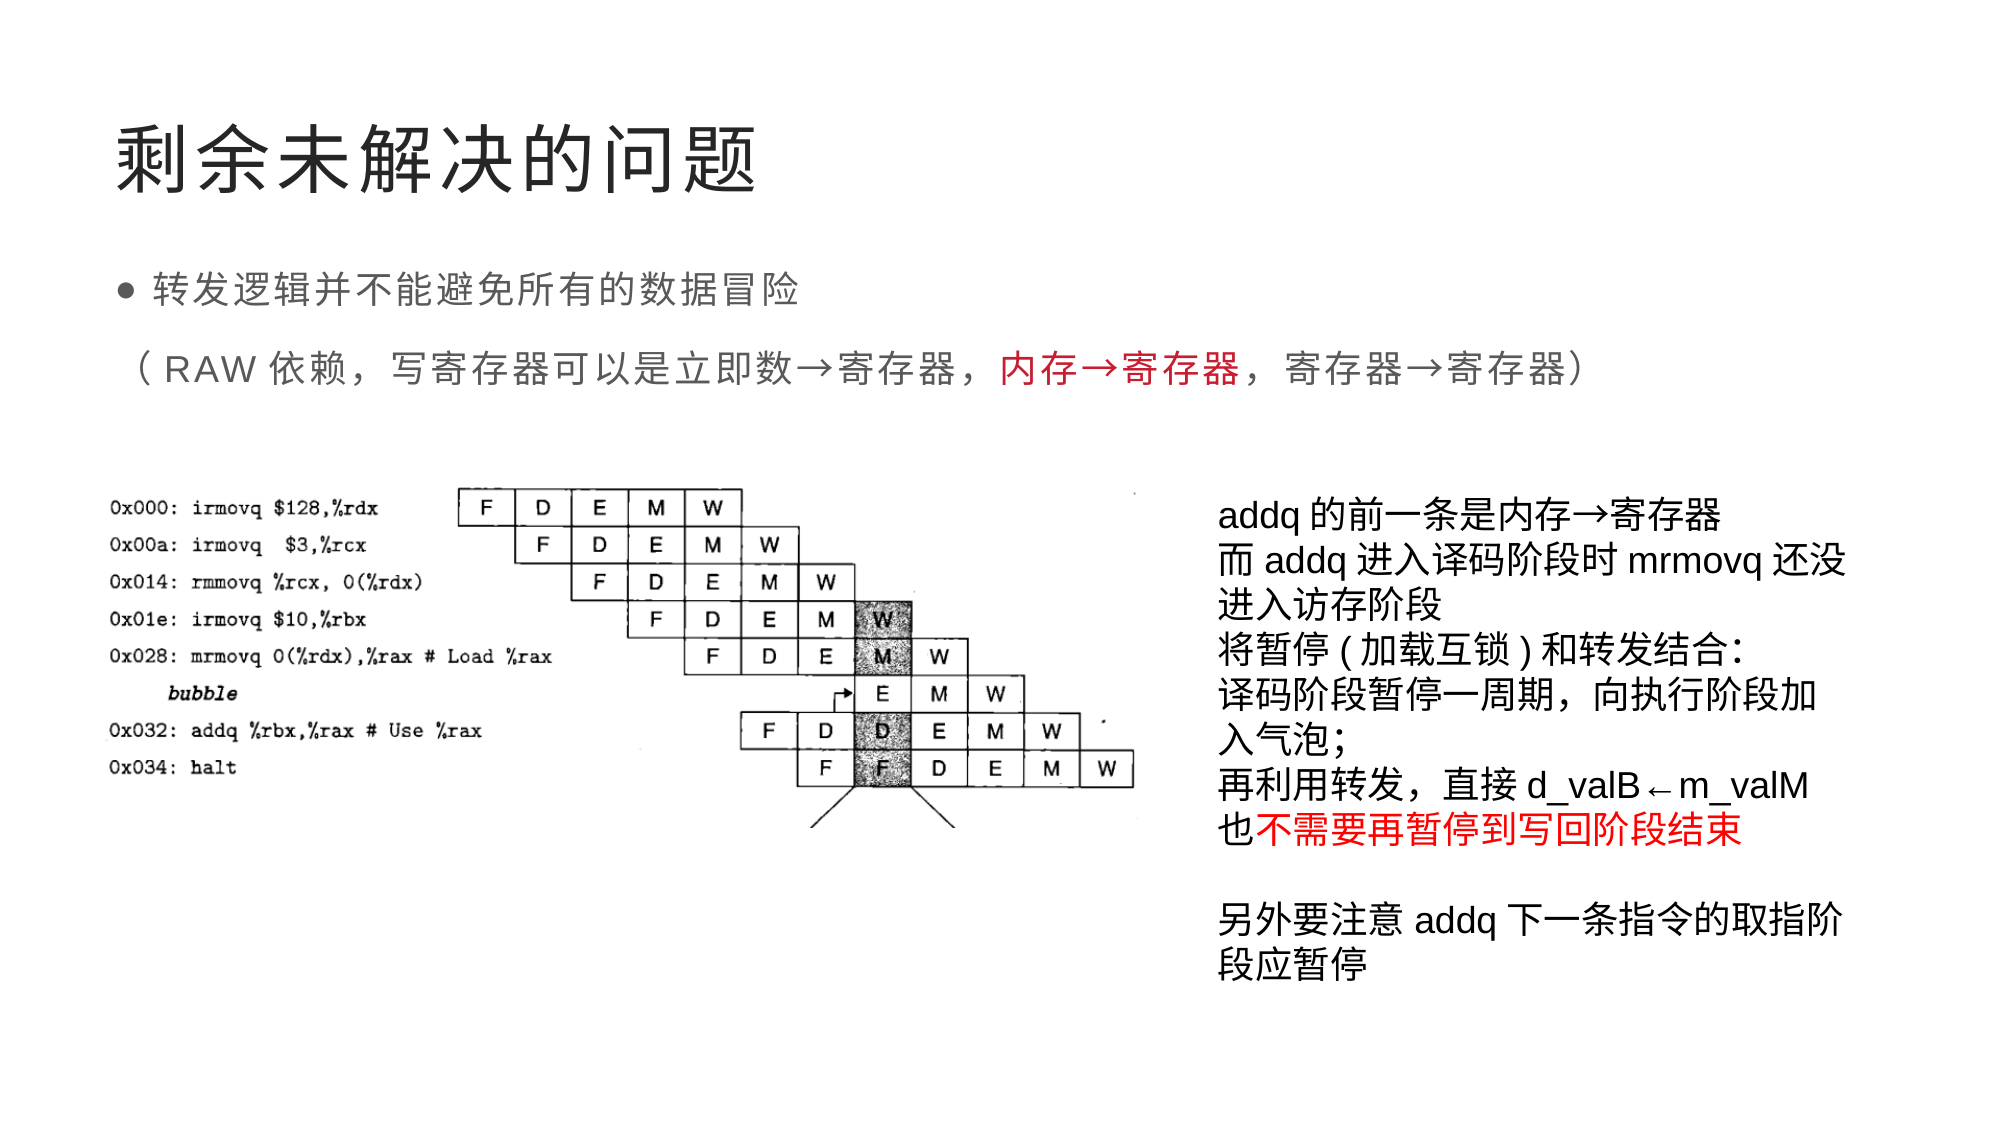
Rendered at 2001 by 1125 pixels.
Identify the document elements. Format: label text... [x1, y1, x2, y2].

list 转发逻辑并不能避免所有的数据冒险 （RAW依赖，写寄存器可以是立即数→寄存器，内存→寄存器，寄存器→寄存器） [99, 244, 1900, 1026]
picture [99, 483, 1138, 829]
text_box addq的前一条是内存→寄存器 而addq进入译码阶段时mrmovq还没进入访存阶段 将暂停(加载互锁)和转发结合： 译码阶段暂停一周期，向执行阶段加入气泡； 再利用转发，直接d_valB←m_valM 也不需要再暂停到写回阶段结束 另外要注意addq下一条指令的取指阶段应暂停 [1203, 483, 1870, 1032]
title 剩余未解决的问题 [99, 99, 1900, 216]
